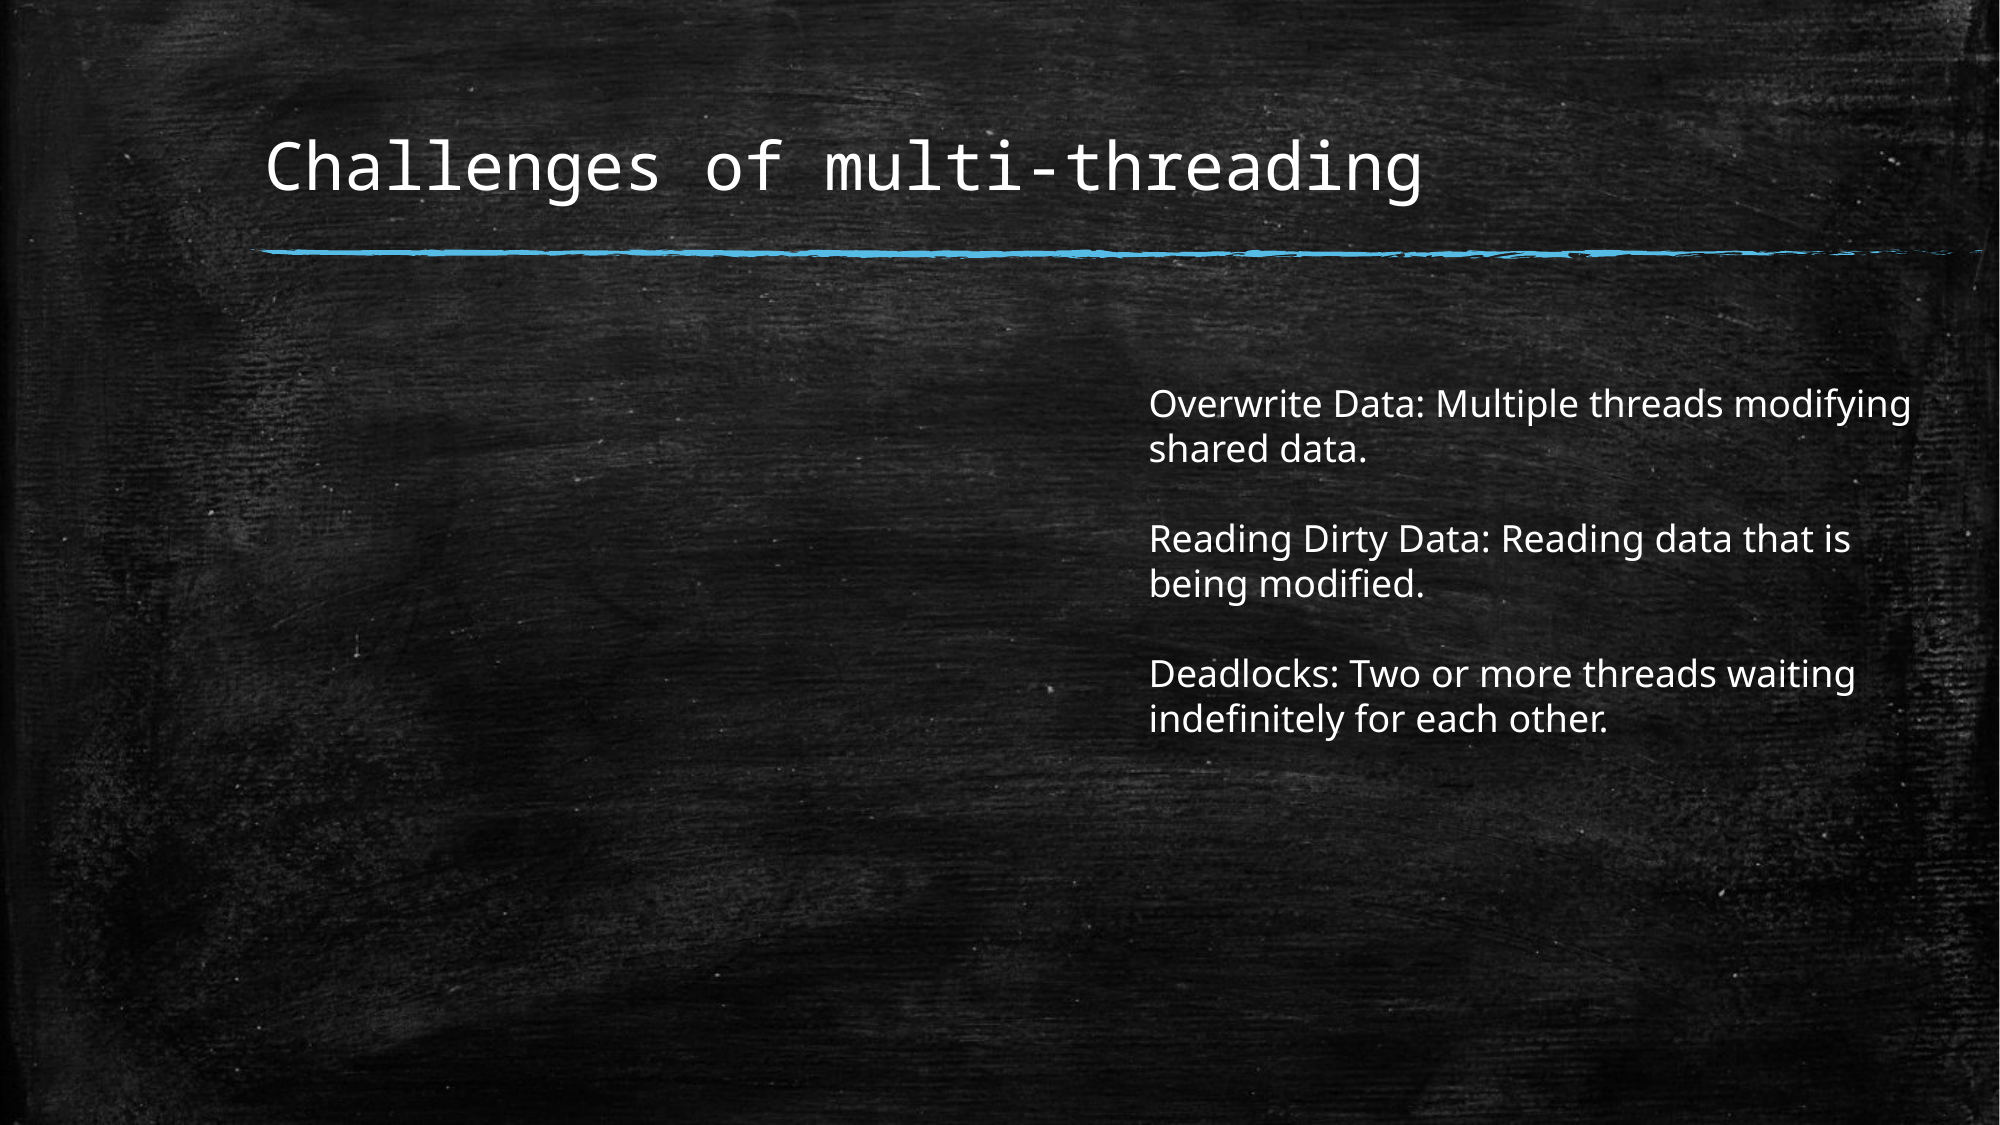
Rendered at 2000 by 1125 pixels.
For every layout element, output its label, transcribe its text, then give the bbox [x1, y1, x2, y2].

text_box Overwrite Data: Multiple threads modifying shared data. Reading Dirty Data: Reading data that is being modified. Deadlocks: Two or more threads waiting indefinitely for each other. [1133, 373, 1956, 748]
title Challenges of multi-threading [249, 45, 1750, 213]
